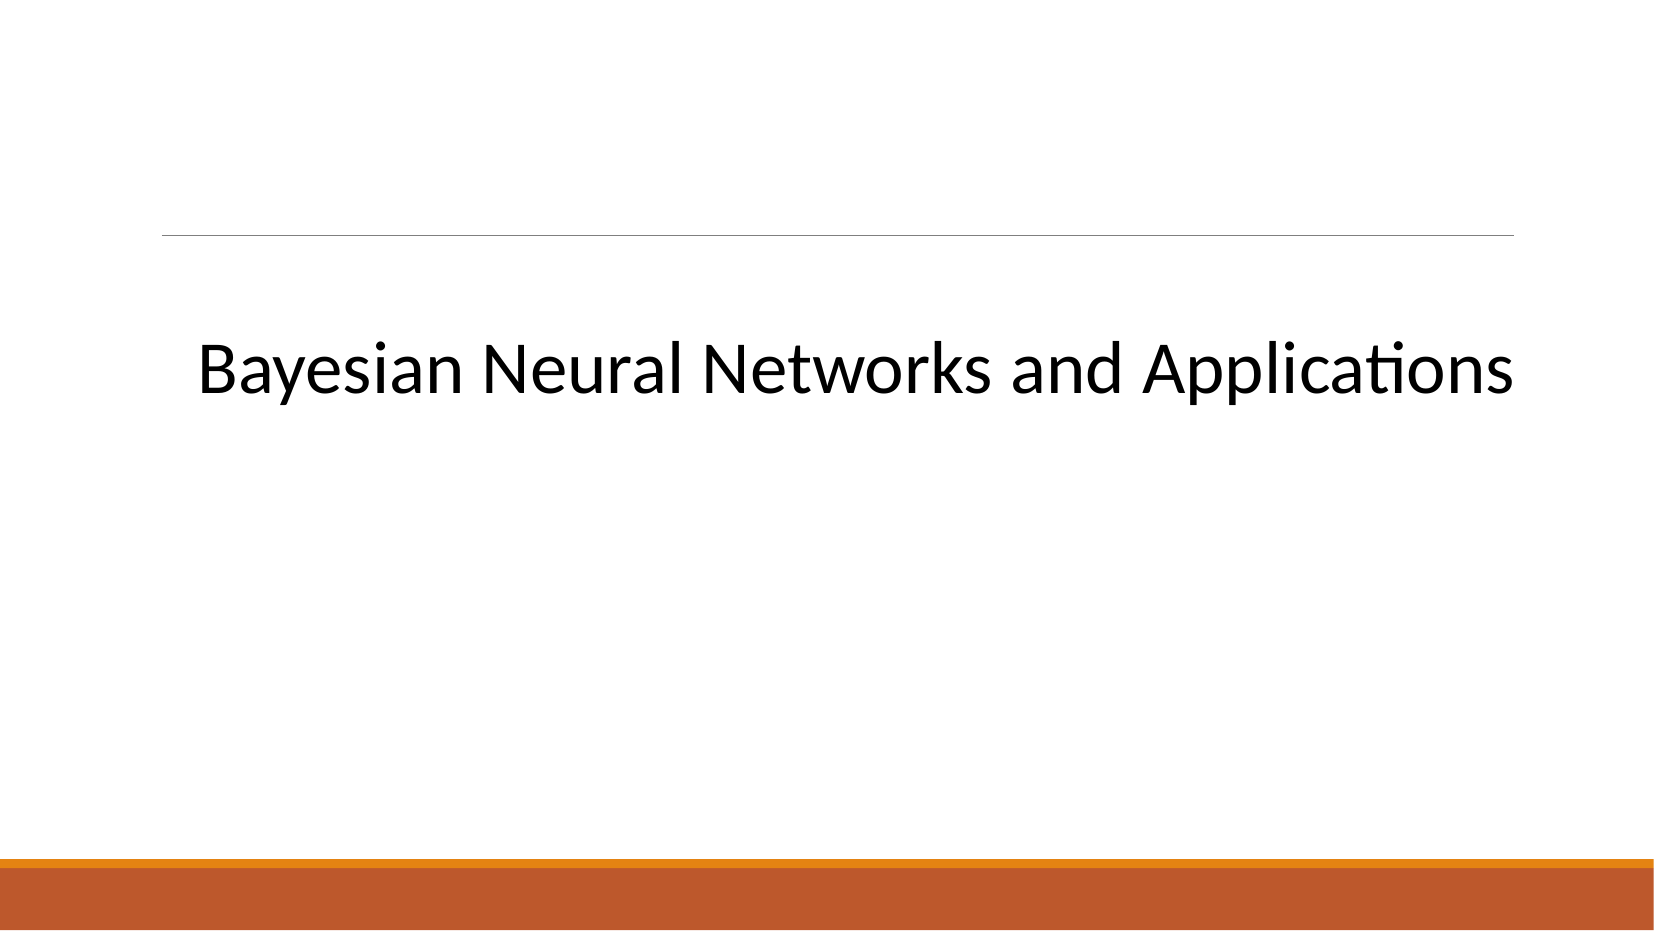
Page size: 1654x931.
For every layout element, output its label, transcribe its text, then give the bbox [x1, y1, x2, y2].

text_box Bayesian Neural Networks and Applications [182, 311, 1654, 417]
